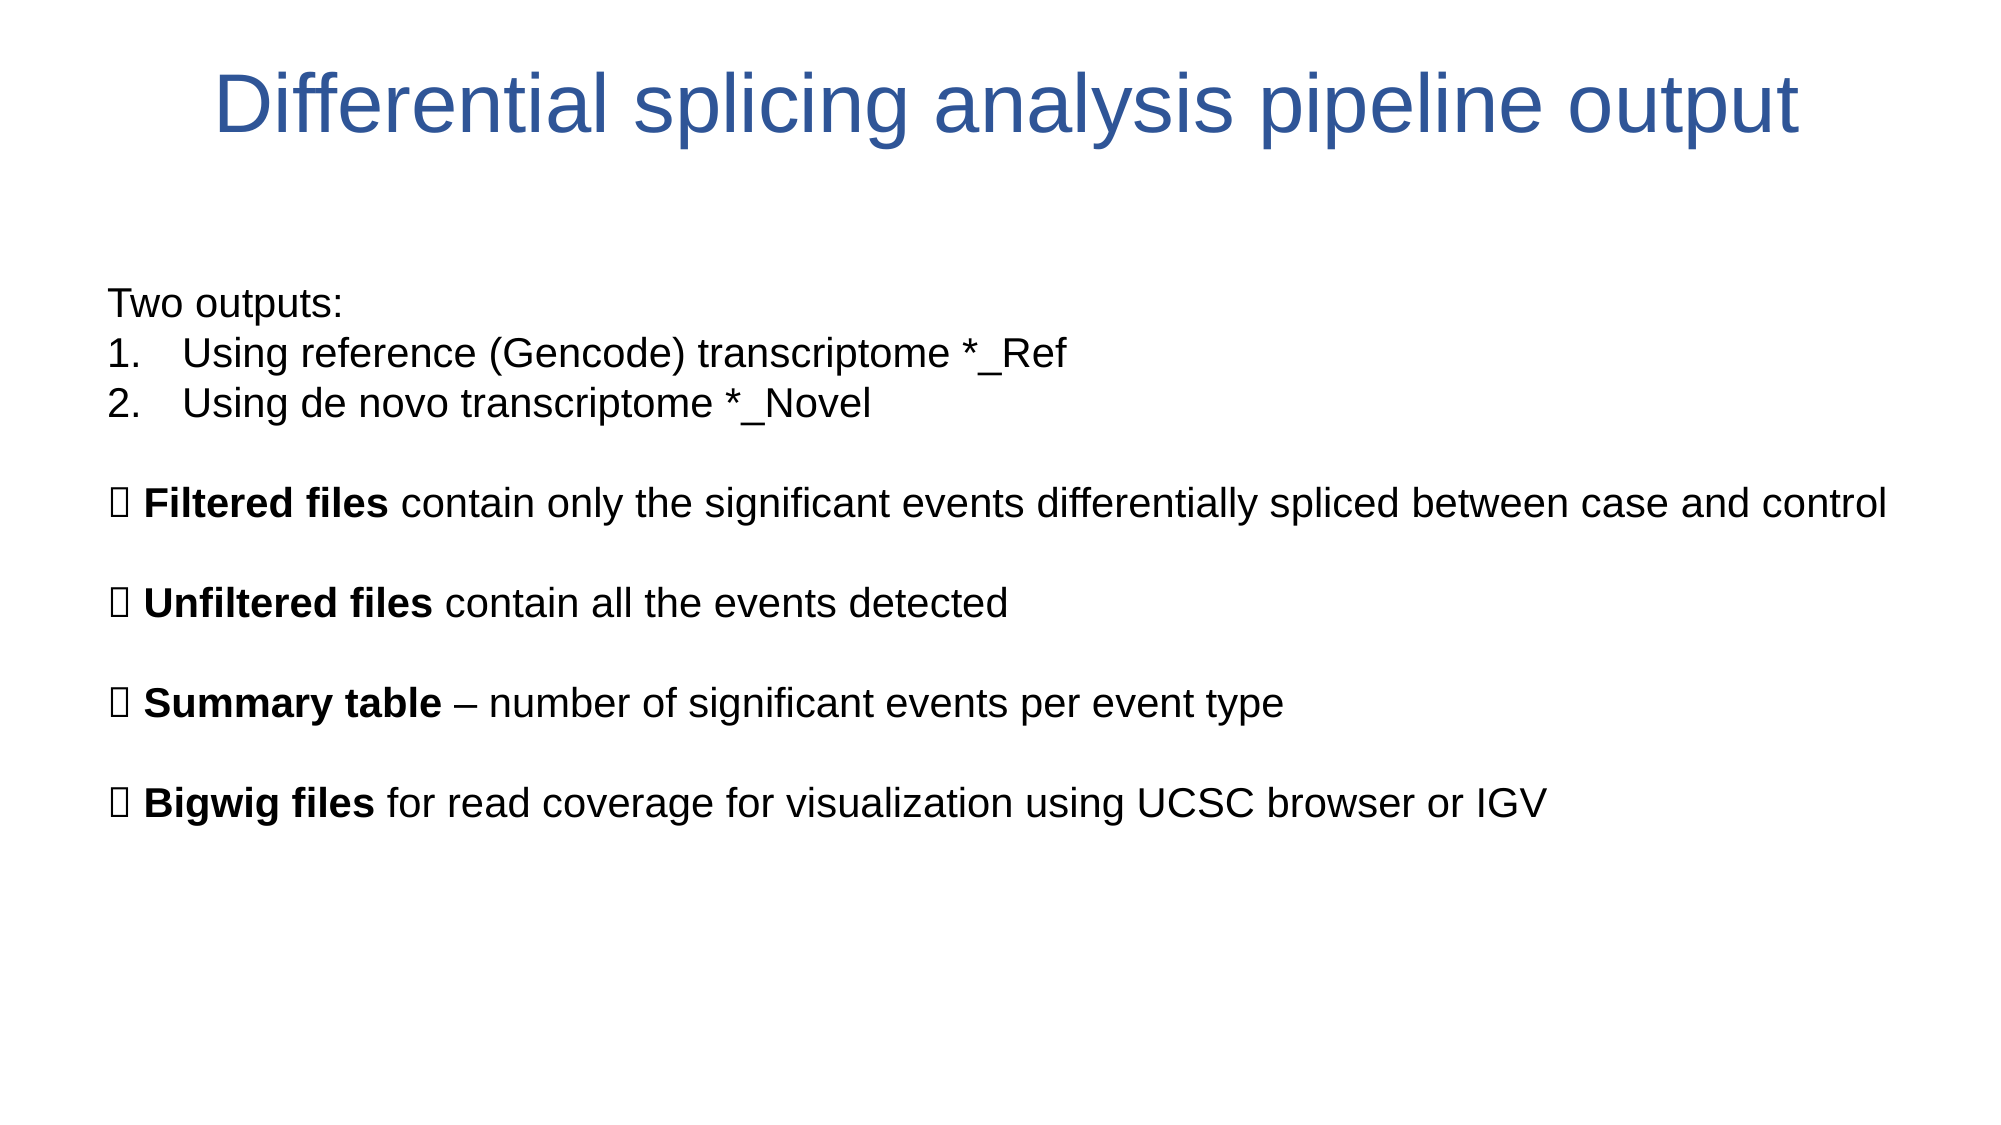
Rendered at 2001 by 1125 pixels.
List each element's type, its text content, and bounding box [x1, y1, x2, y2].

text_box Differential splicing analysis pipeline output [41, 42, 1974, 157]
text_box Two outputs: Using reference (Gencode) transcriptome *_Ref Using de novo transcriptome *_Novel  Filtered files contain only the significant events differentially spliced between case and control  Unfiltered files contain all the events detected  Summary table – number of significant events per event type  Bigwig files for read coverage for visualization using UCSC browser or IGV [92, 268, 1950, 886]
